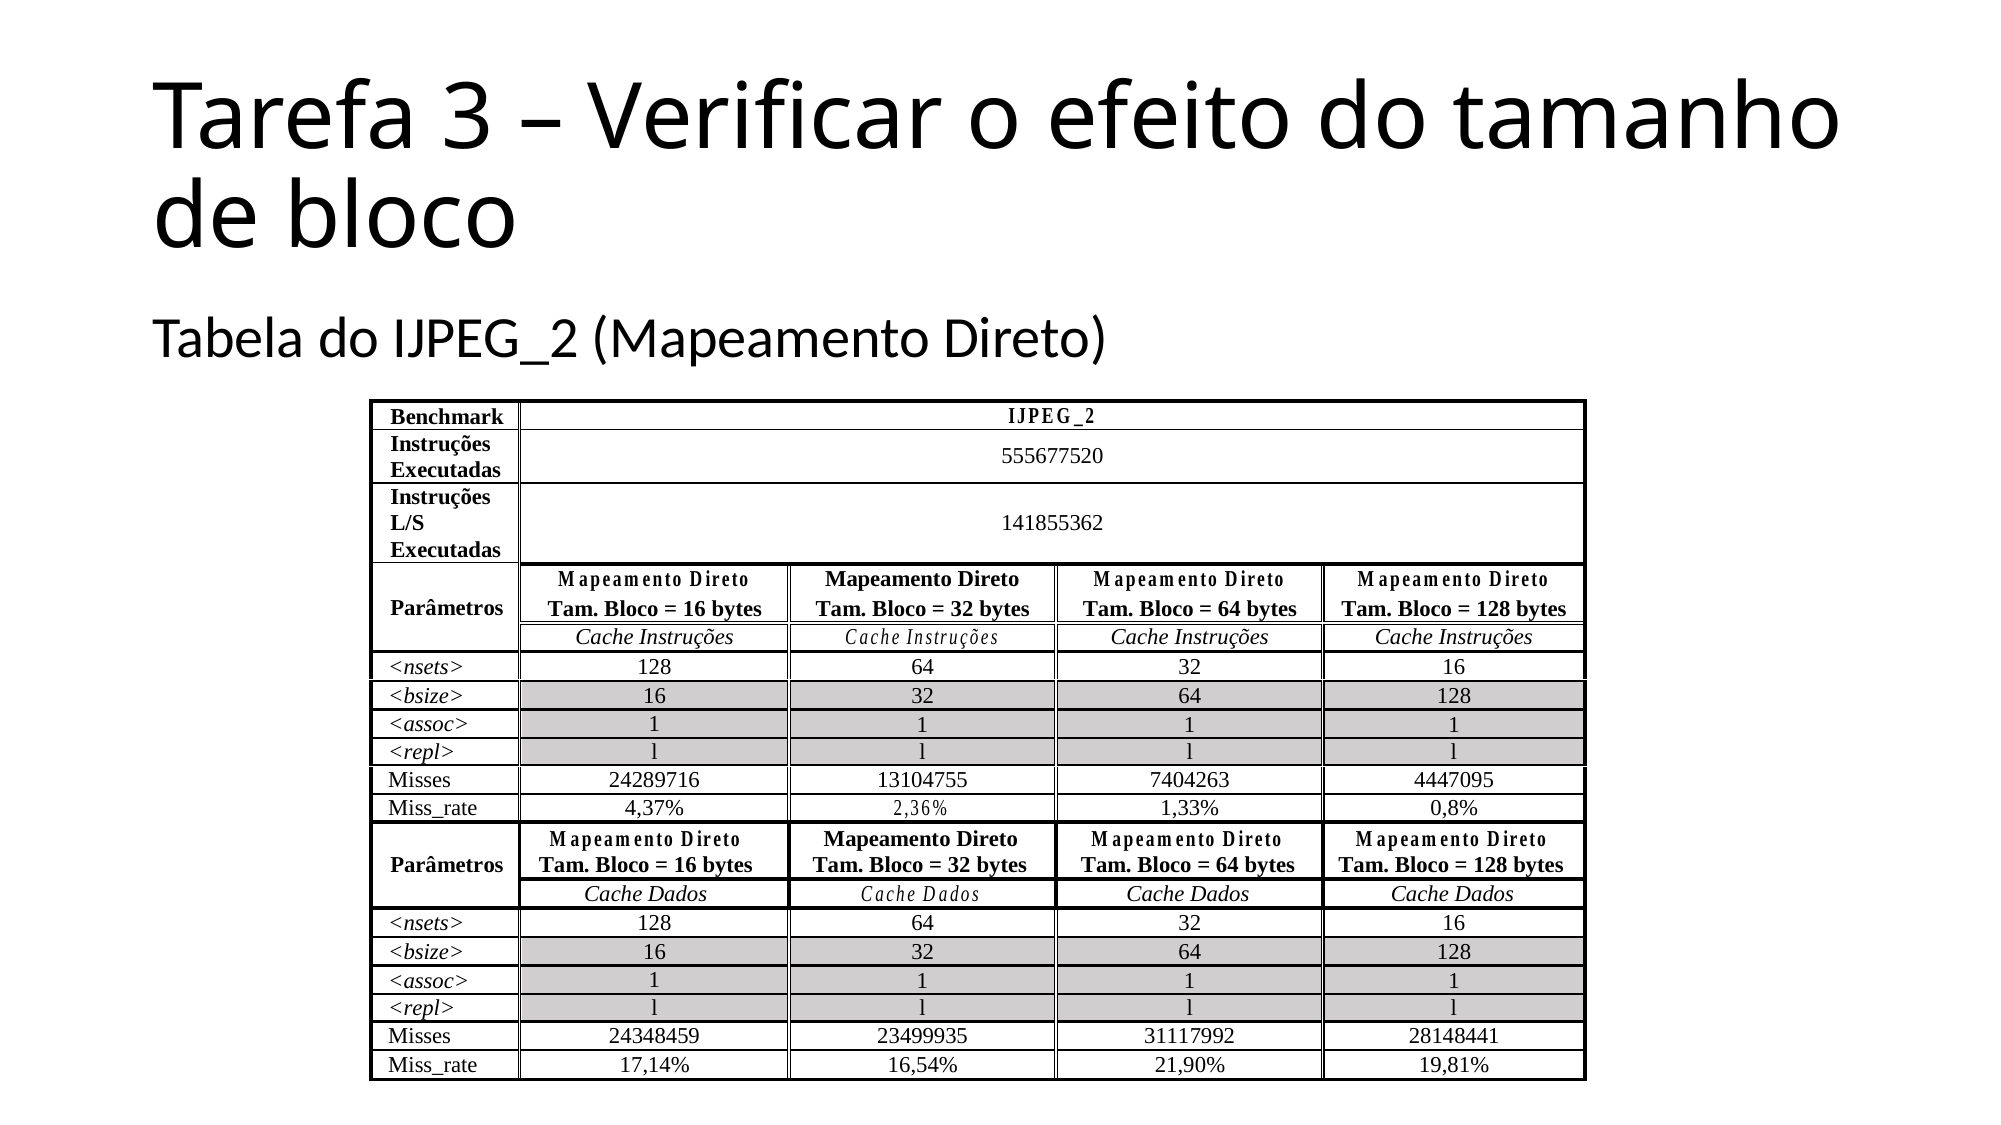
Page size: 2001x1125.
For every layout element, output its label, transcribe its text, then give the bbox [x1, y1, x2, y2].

title Tarefa 3 – Verificar o efeito do tamanho de bloco [137, 59, 1863, 278]
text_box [346, 399, 1654, 1114]
list Tabela do IJPEG_2 (Mapeamento Direto) [137, 299, 1863, 1014]
